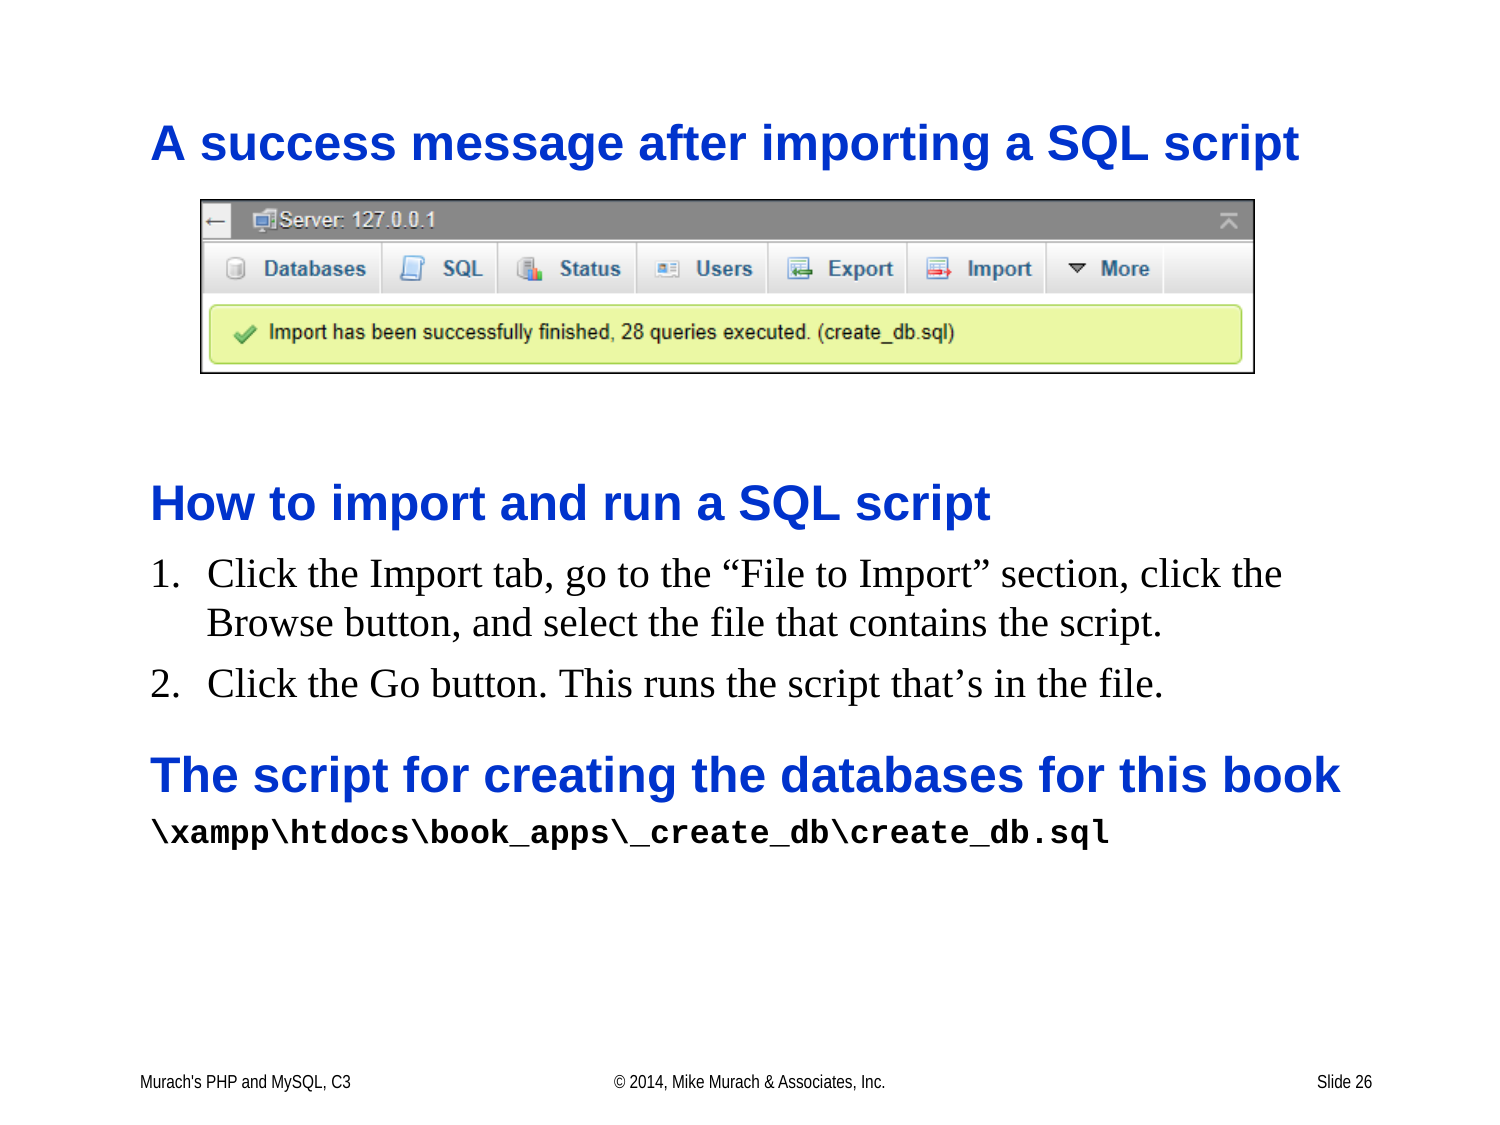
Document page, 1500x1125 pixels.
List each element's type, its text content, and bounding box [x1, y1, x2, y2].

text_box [149, 473, 1128, 544]
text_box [149, 112, 1342, 246]
picture [199, 199, 1255, 374]
slide_number Murach's PHP and MySQL, C3 [125, 1025, 450, 1100]
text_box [149, 548, 1348, 926]
slide_number Slide 26 [1074, 1025, 1388, 1100]
footer © 2014, Mike Murach & Associates, Inc. [474, 1025, 1025, 1100]
